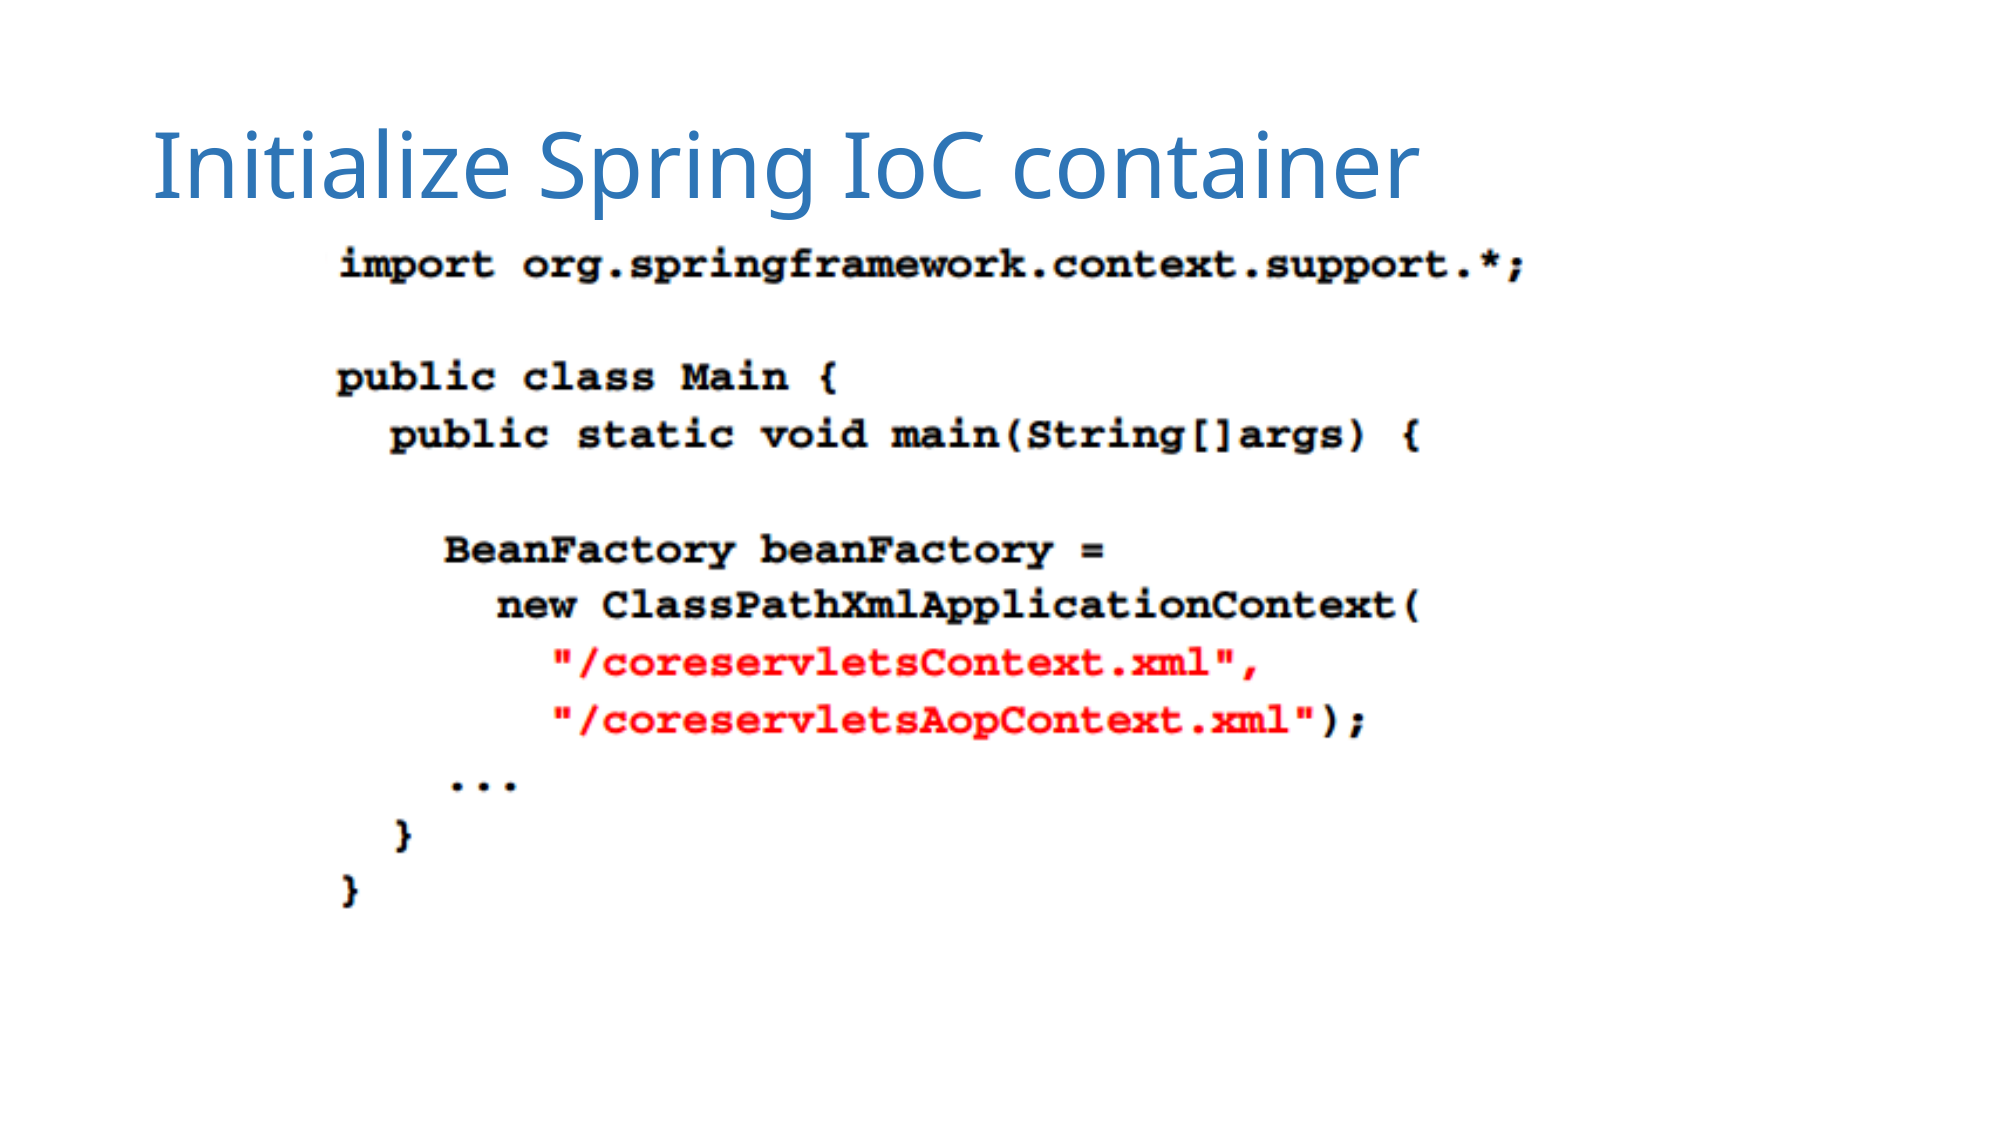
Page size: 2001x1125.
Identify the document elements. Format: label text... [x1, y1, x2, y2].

title Initialize Spring IoC container [137, 59, 1863, 278]
picture [325, 232, 1865, 923]
